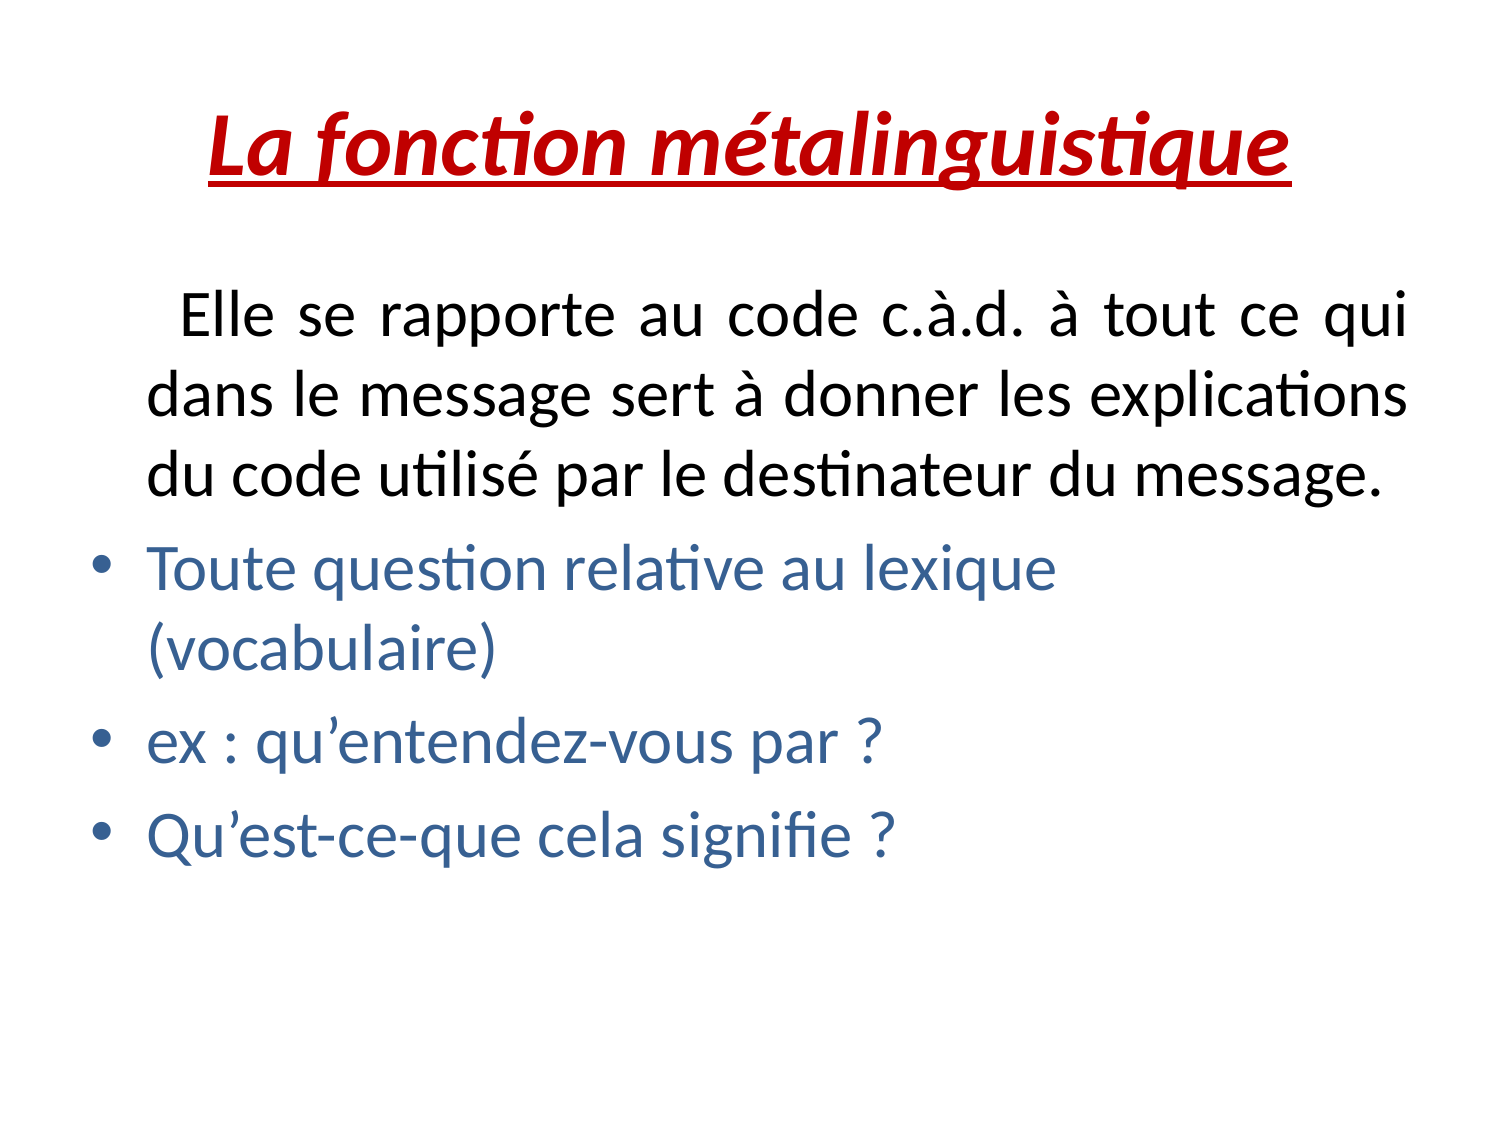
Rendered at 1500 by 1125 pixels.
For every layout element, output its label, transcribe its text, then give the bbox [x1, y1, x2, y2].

list Elle se rapporte au code c.à.d. à tout ce qui dans le message sert à donner les explications du code utilisé par le destinateur du message. Toute question relative au lexique (vocabulaire) ex : qu’entendez-vous par ? Qu’est-ce-que cela signifie ? [75, 262, 1425, 1005]
title La fonction métalinguistique [75, 45, 1425, 233]
